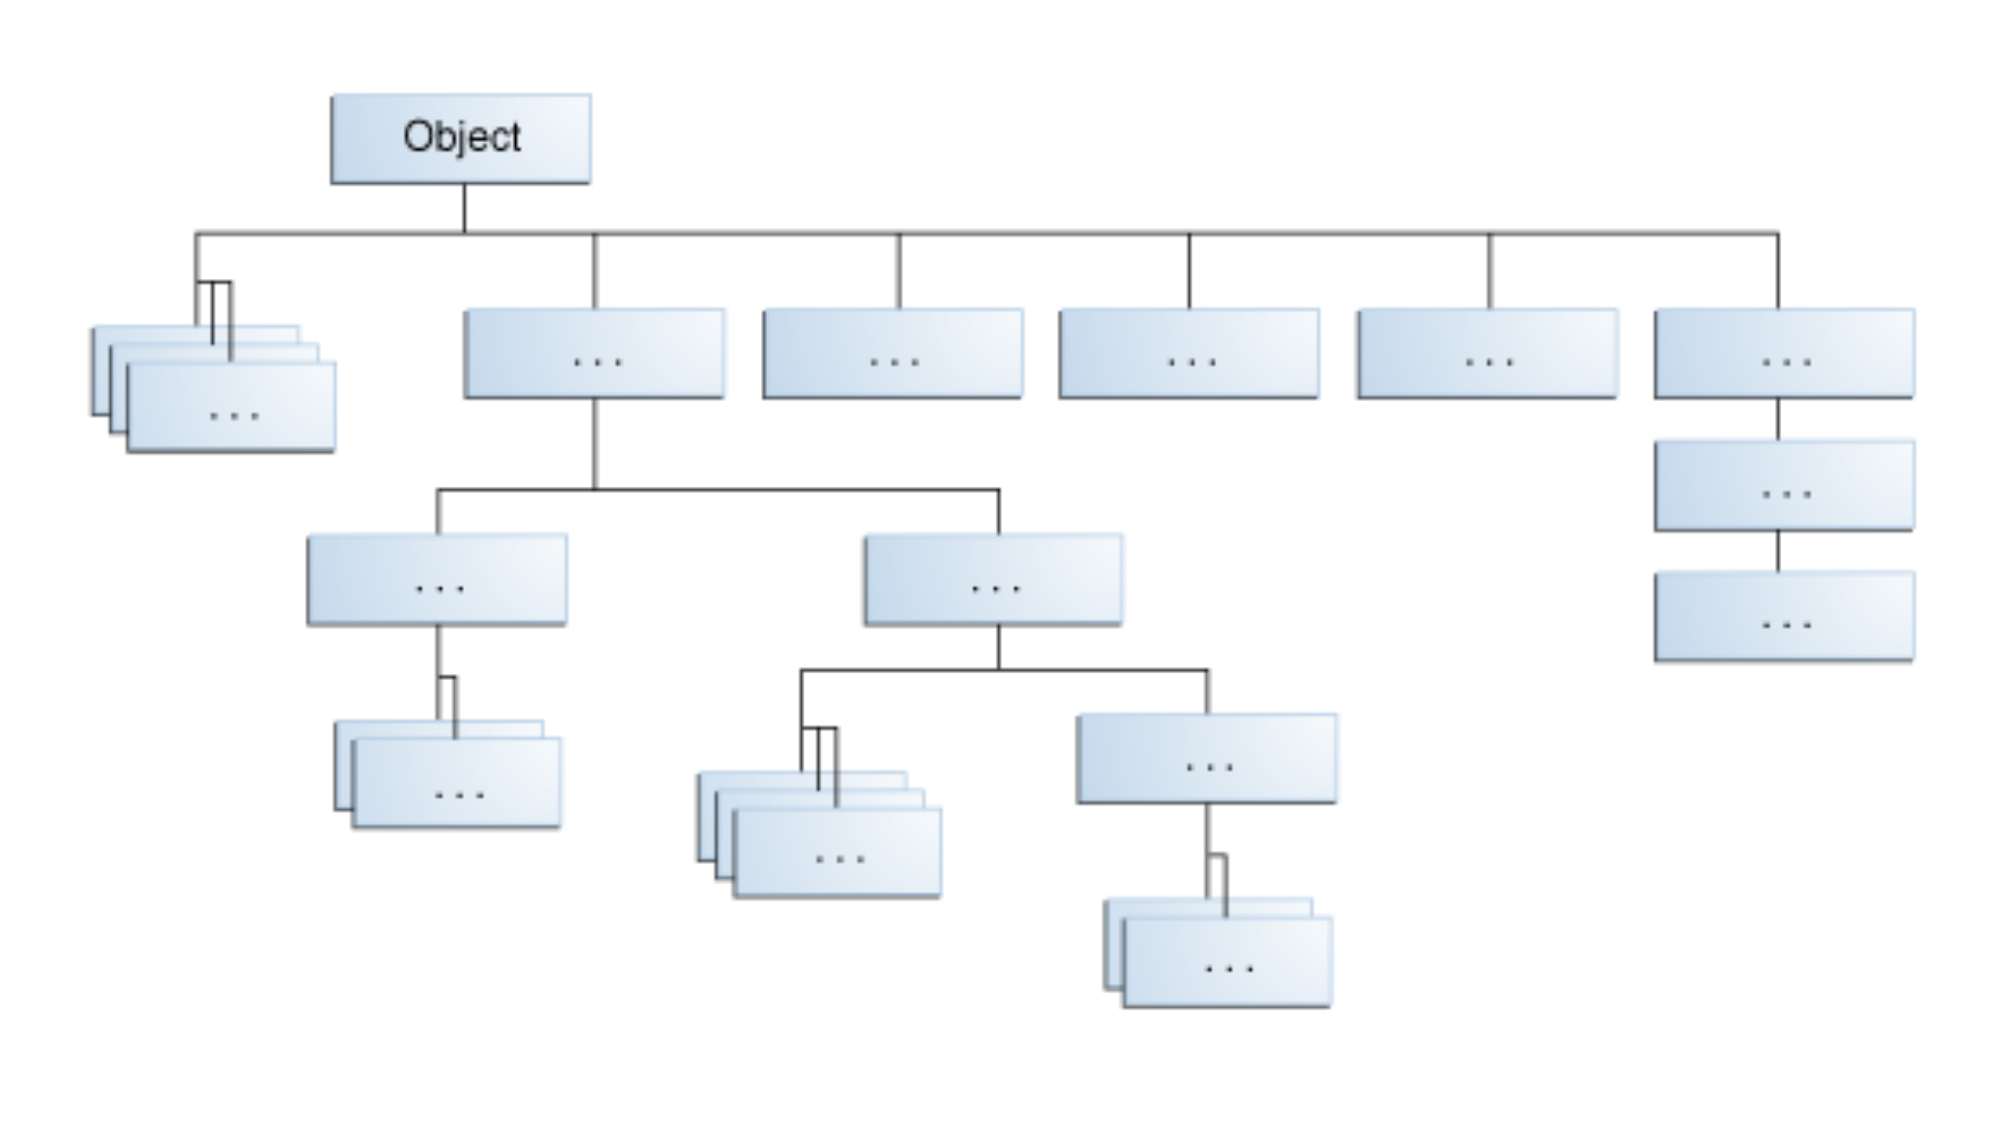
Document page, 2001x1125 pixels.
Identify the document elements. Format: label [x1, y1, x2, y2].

picture [59, 74, 1941, 1051]
